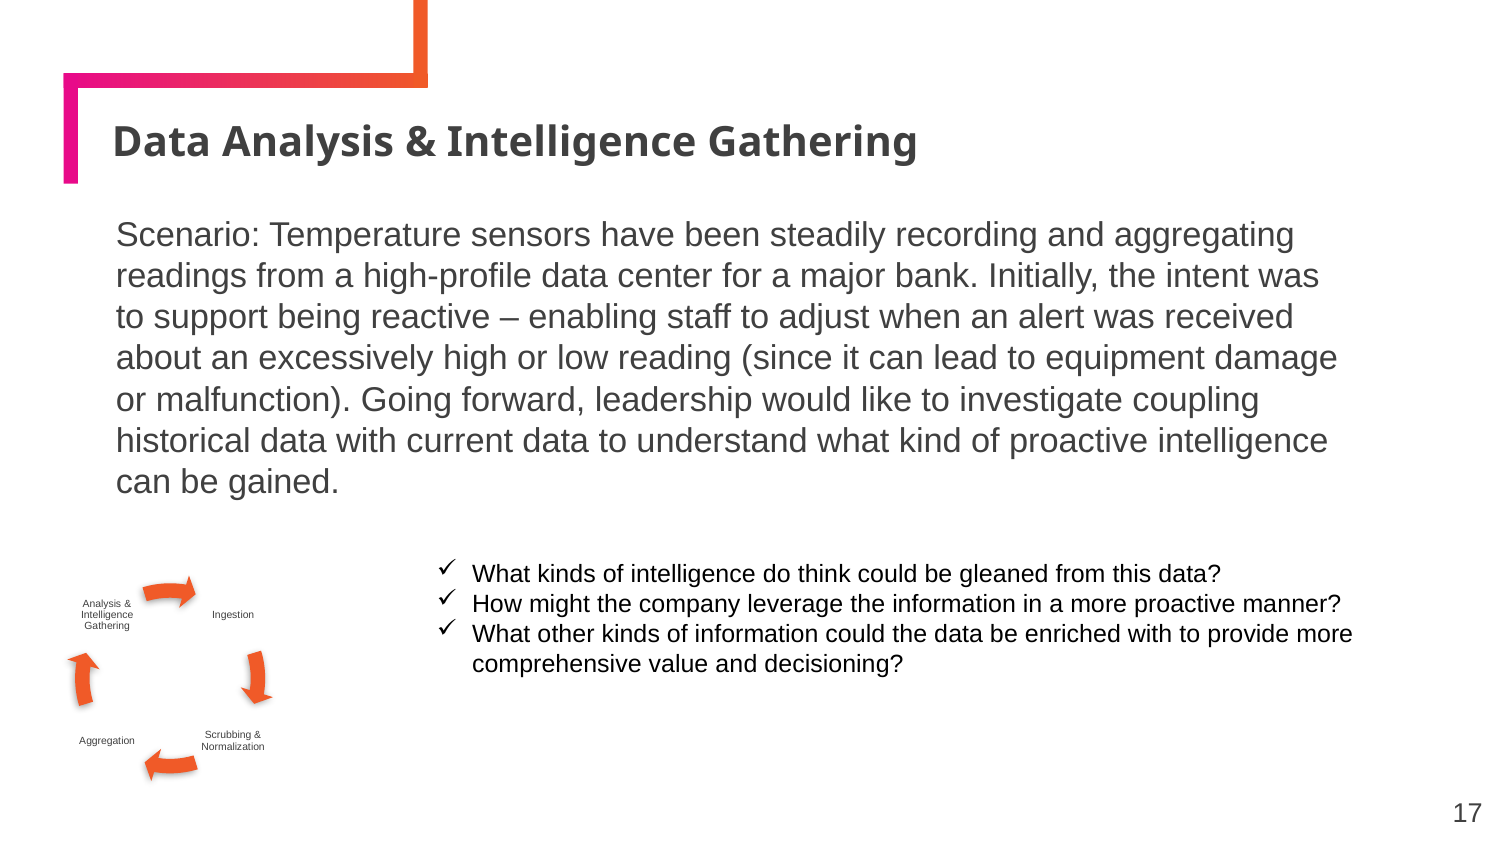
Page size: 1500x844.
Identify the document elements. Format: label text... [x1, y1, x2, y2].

slide_number 17 [1403, 779, 1494, 844]
text_box What kinds of intelligence do think could be gleaned from this data? How might the company leverage the information in a more proactive manner? What other kinds of information could the data be enriched with to provide more comprehensive value and decisioning? [422, 550, 1396, 685]
subtitle Scenario: Temperature sensors have been steadily recording and aggregating readings from a high-profile data center for a major bank. Initially, the intent was to support being reactive – enabling staff to adjust when an alert was received about an excessively high or low reading (since it can lead to equipment damage or malfunction). Going forward, leadership would like to investigate coupling historical data with current data to understand what kind of proactive intelligence can be gained. [104, 206, 1356, 727]
title Data Analysis & Intelligence Gathering [100, 117, 1455, 169]
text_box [22, 573, 318, 784]
